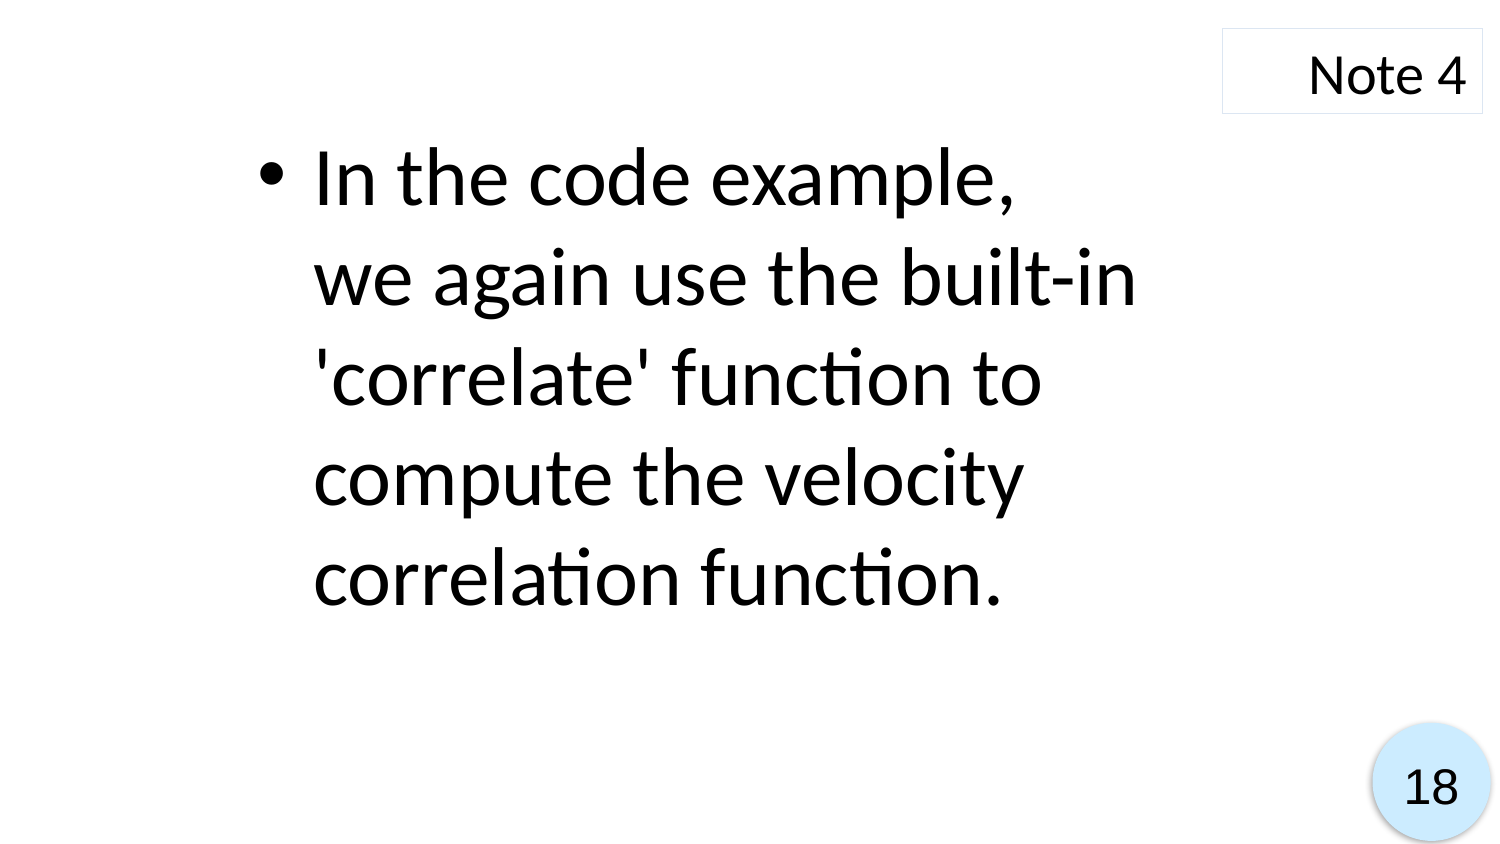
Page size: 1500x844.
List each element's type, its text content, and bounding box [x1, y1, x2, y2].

text_box Note 4 [1222, 28, 1483, 114]
text_box 18 [1372, 762, 1491, 807]
list In the code example, we again use the built-in 'correlate' function to compute the velocity correlation function. [242, 114, 1223, 783]
